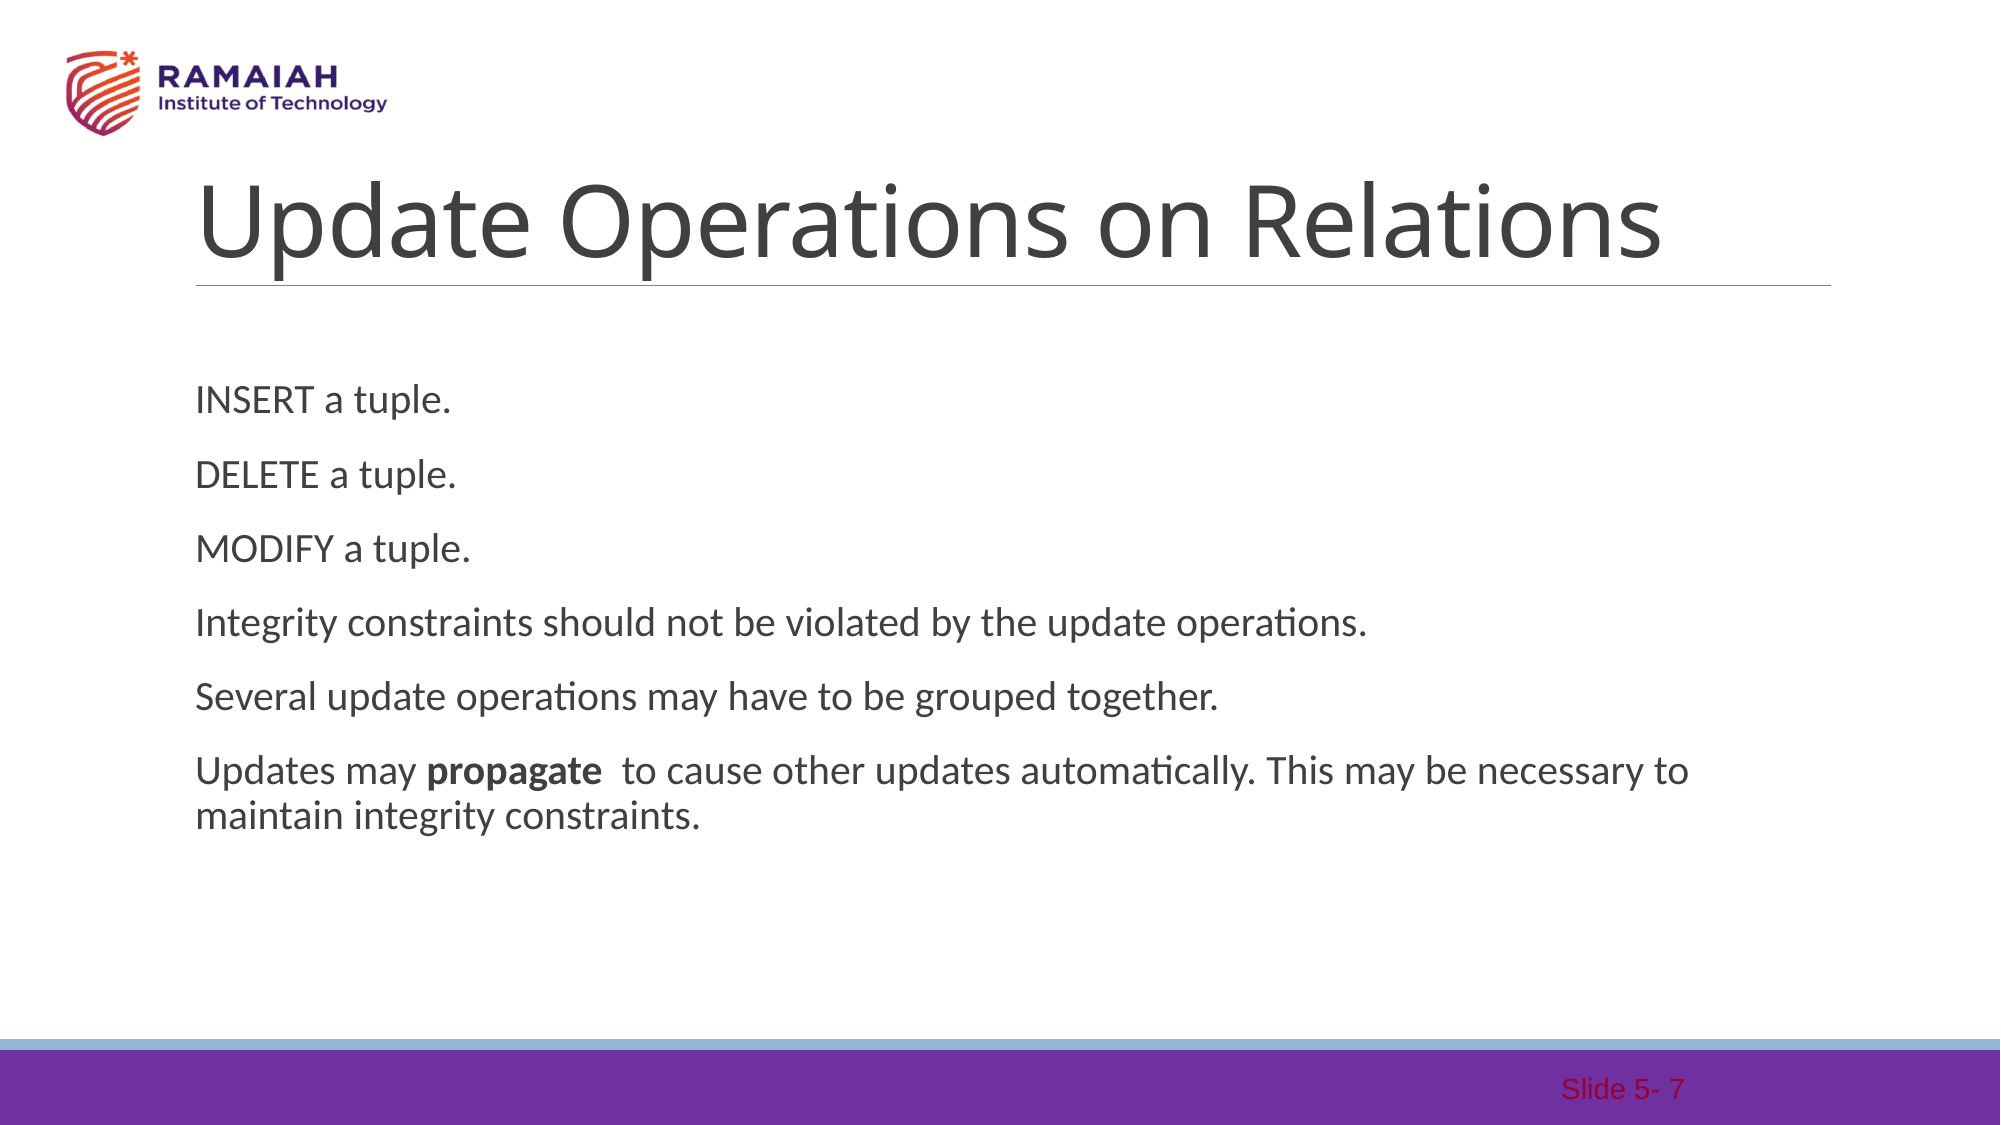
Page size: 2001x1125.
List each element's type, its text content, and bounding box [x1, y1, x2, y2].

slide_number Slide 5- 7 [1387, 1050, 1700, 1125]
title Update Operations on Relations [180, 47, 1830, 285]
list INSERT a tuple. DELETE a tuple. MODIFY a tuple. Integrity constraints should not be violated by the update operations. Several update operations may have to be grouped together. Updates may propagate to cause other updates automatically. This may be necessary to maintain integrity constraints. [180, 370, 1830, 903]
picture [28, 5, 429, 166]
